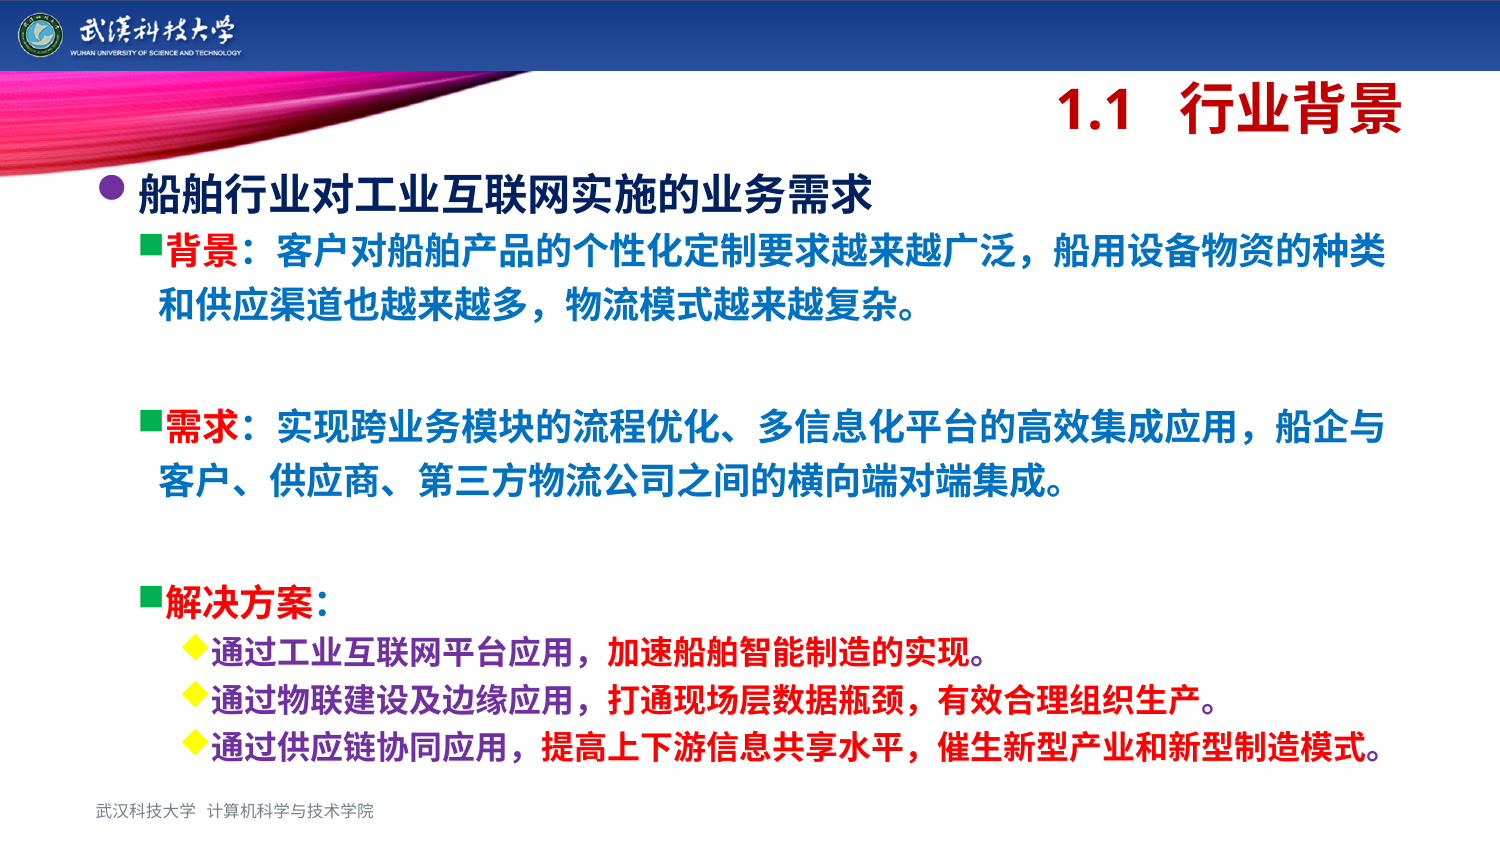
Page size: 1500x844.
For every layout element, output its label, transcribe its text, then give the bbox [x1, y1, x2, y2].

picture [0, 0, 1500, 178]
title 1.1 行业背景 [356, 71, 1416, 151]
list 船舶行业对工业互联网实施的业务需求 背景：客户对船舶产品的个性化定制要求越来越广泛，船用设备物资的种类和供应渠道也越来越多，物流模式越来越复杂。 需求：实现跨业务模块的流程优化、多信息化平台的高效集成应用，船企与客户、供应商、第三方物流公司之间的横向端对端集成。 解决方案： 通过工业互联网平台应用，加速船舶智能制造的实现。 通过物联建设及边缘应用，打通现场层数据瓶颈，有效合理组织生产。 通过供应链协同应用，提高上下游信息共享水平，催生新型产业和新型制造模式。 [84, 151, 1416, 774]
footer 武汉科技大学 计算机科学与技术学院 [84, 781, 1041, 827]
